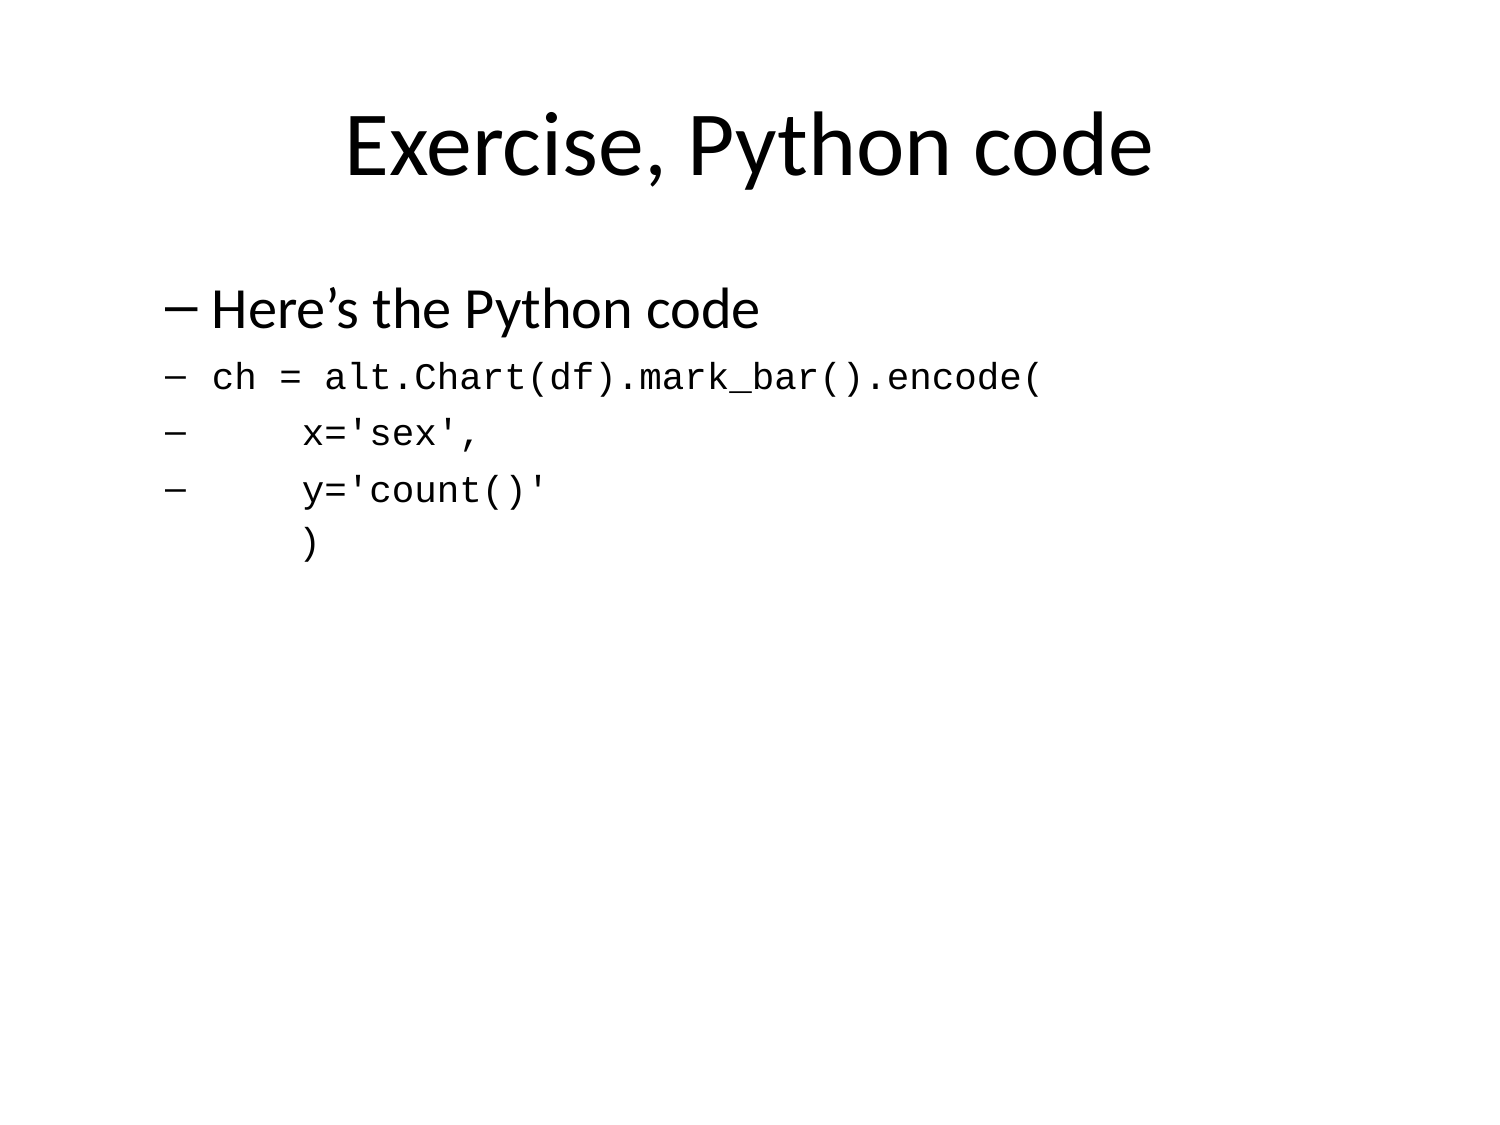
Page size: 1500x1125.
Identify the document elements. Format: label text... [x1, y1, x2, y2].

list Here’s the Python code ch = alt.Chart(df).mark_bar().encode( x='sex', y='count()' ) [75, 262, 1425, 1005]
title Exercise, Python code [75, 45, 1425, 233]
